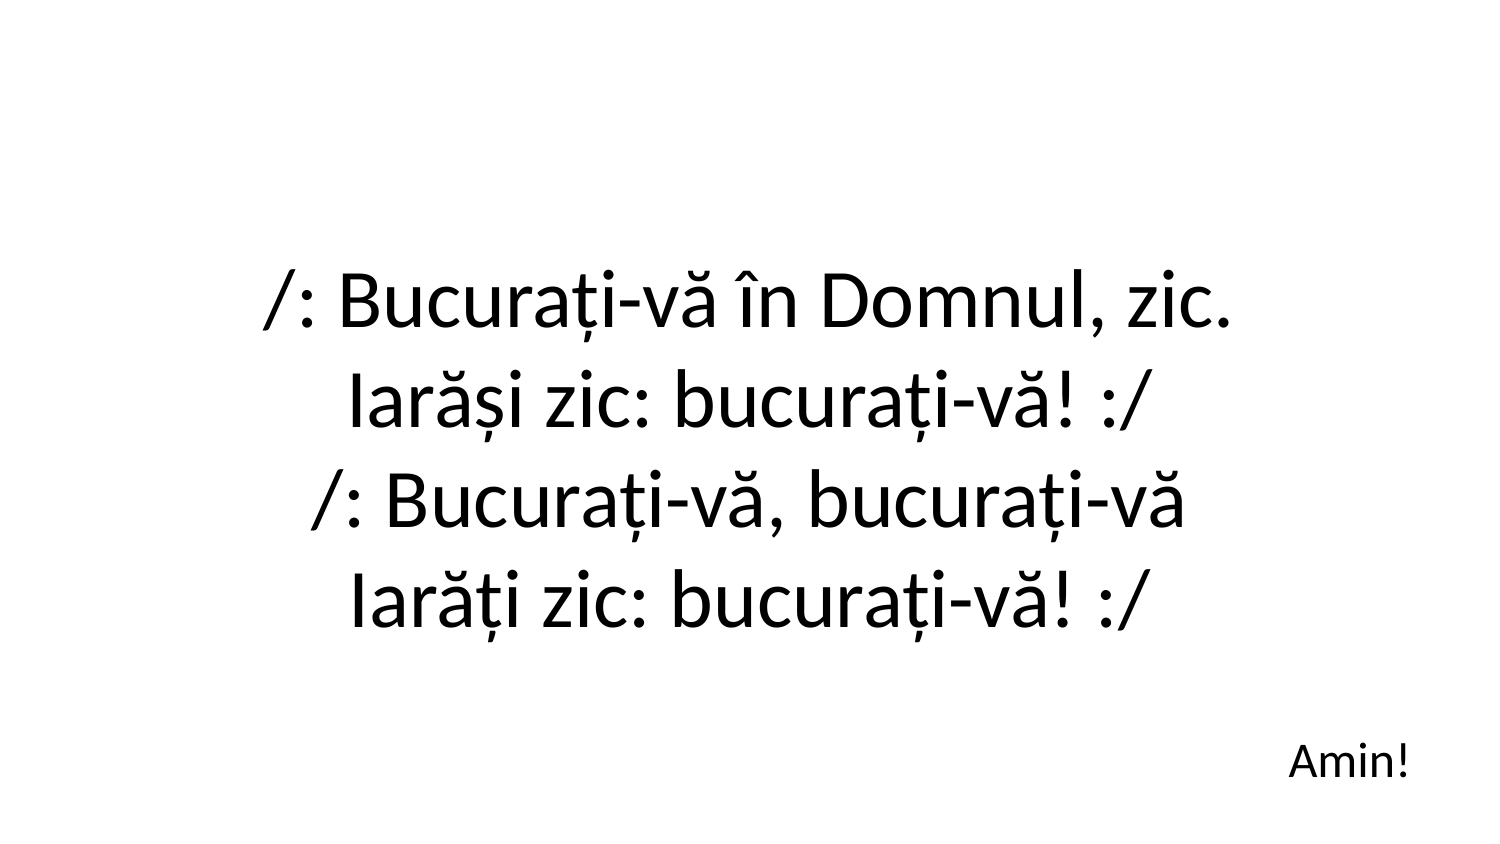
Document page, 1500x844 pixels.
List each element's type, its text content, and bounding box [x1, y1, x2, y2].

text_box /: Bucurați-vă în Domnul, zic. Iarăși zic: bucurați-vă! :/ /: Bucurați-vă, bucurați-vă Iarăți zic: bucurați-vă! :/ [249, 192, 1251, 652]
text_box Amin! [1273, 674, 1427, 795]
